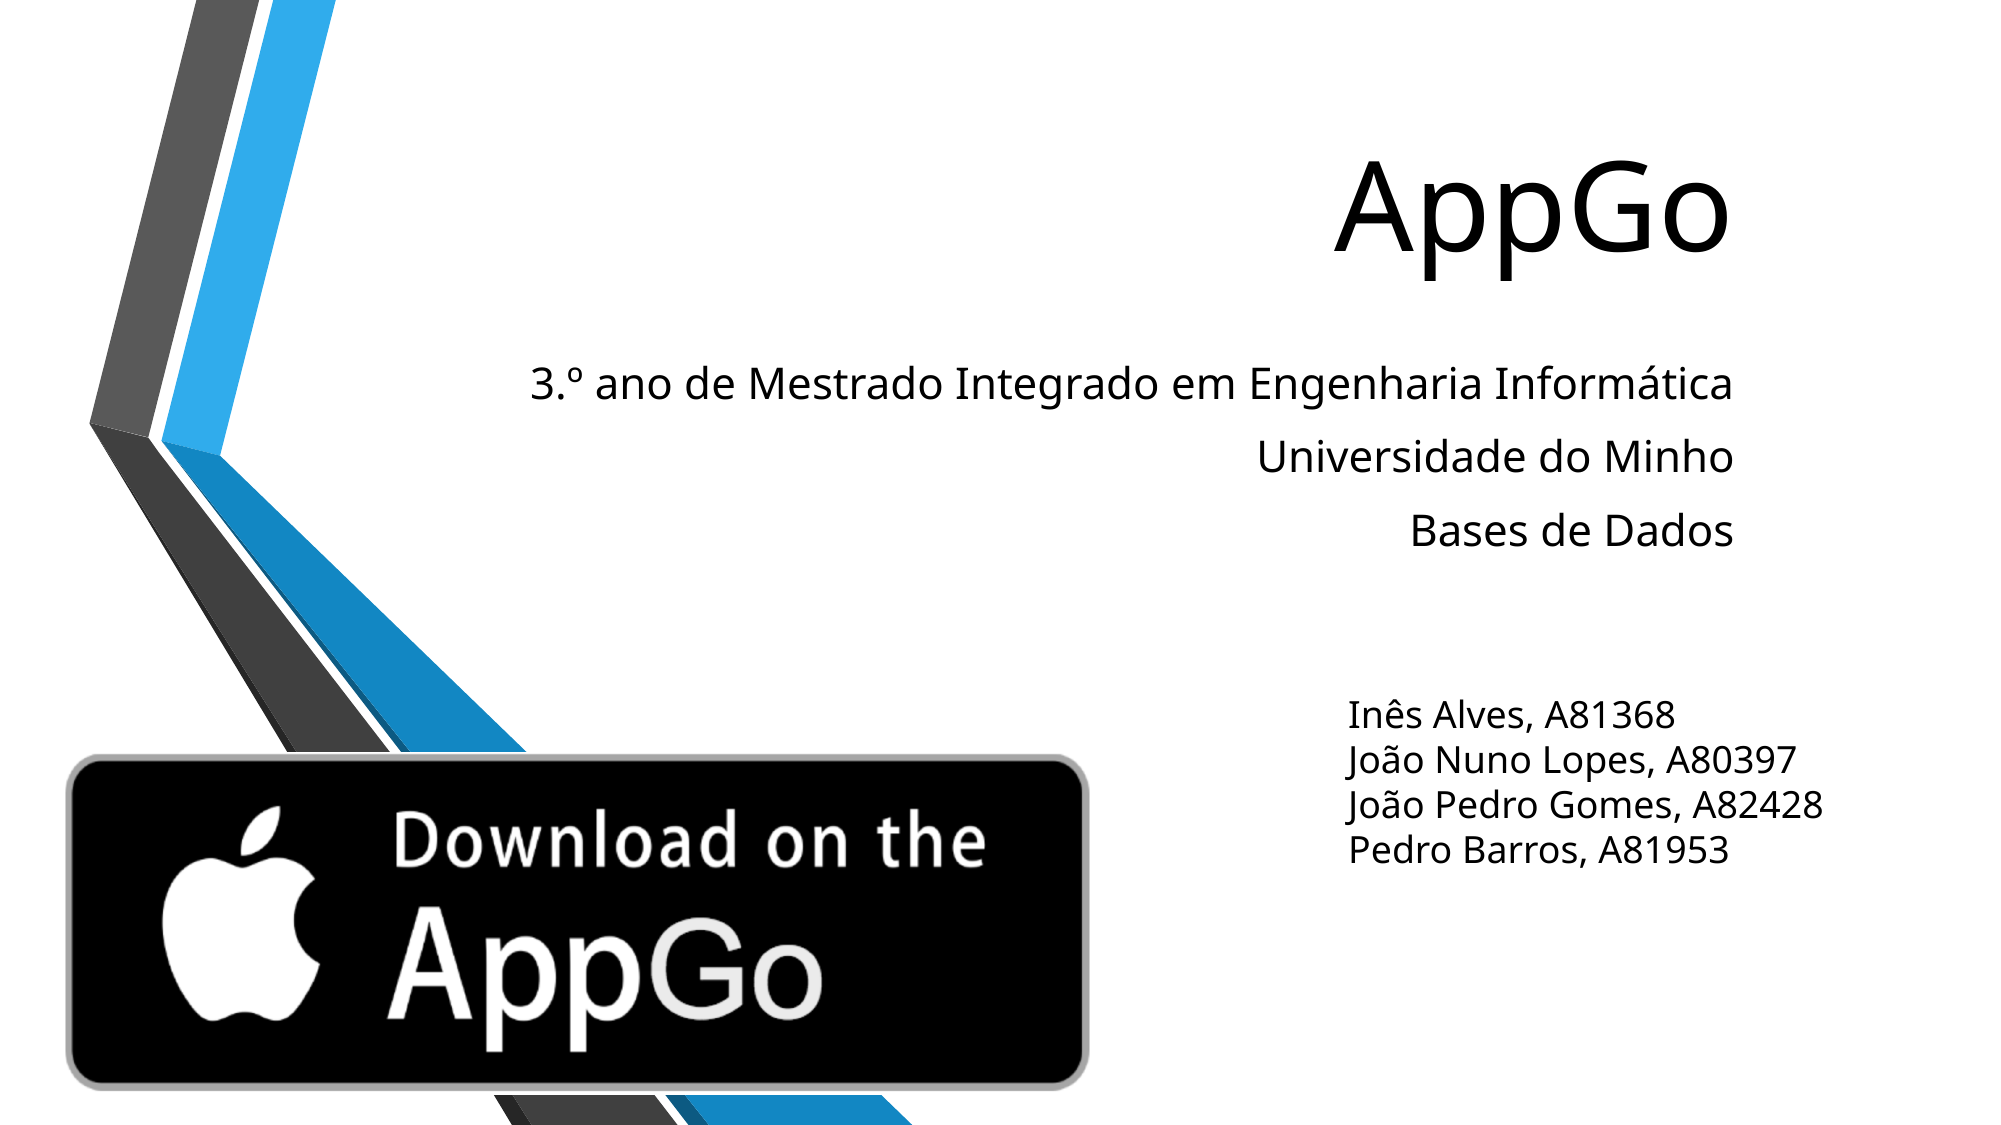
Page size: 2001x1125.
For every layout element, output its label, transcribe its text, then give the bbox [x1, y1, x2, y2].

picture [64, 751, 1091, 1095]
title AppGo [249, 90, 1750, 285]
subtitle 3.º ano de Mestrado Integrado em Engenharia Informática Universidade do Minho Bases de Dados [249, 347, 1750, 620]
text_box Inês Alves, A81368 João Nuno Lopes, A80397 João Pedro Gomes, A82428 Pedro Barros, A81953 [1333, 683, 1925, 878]
